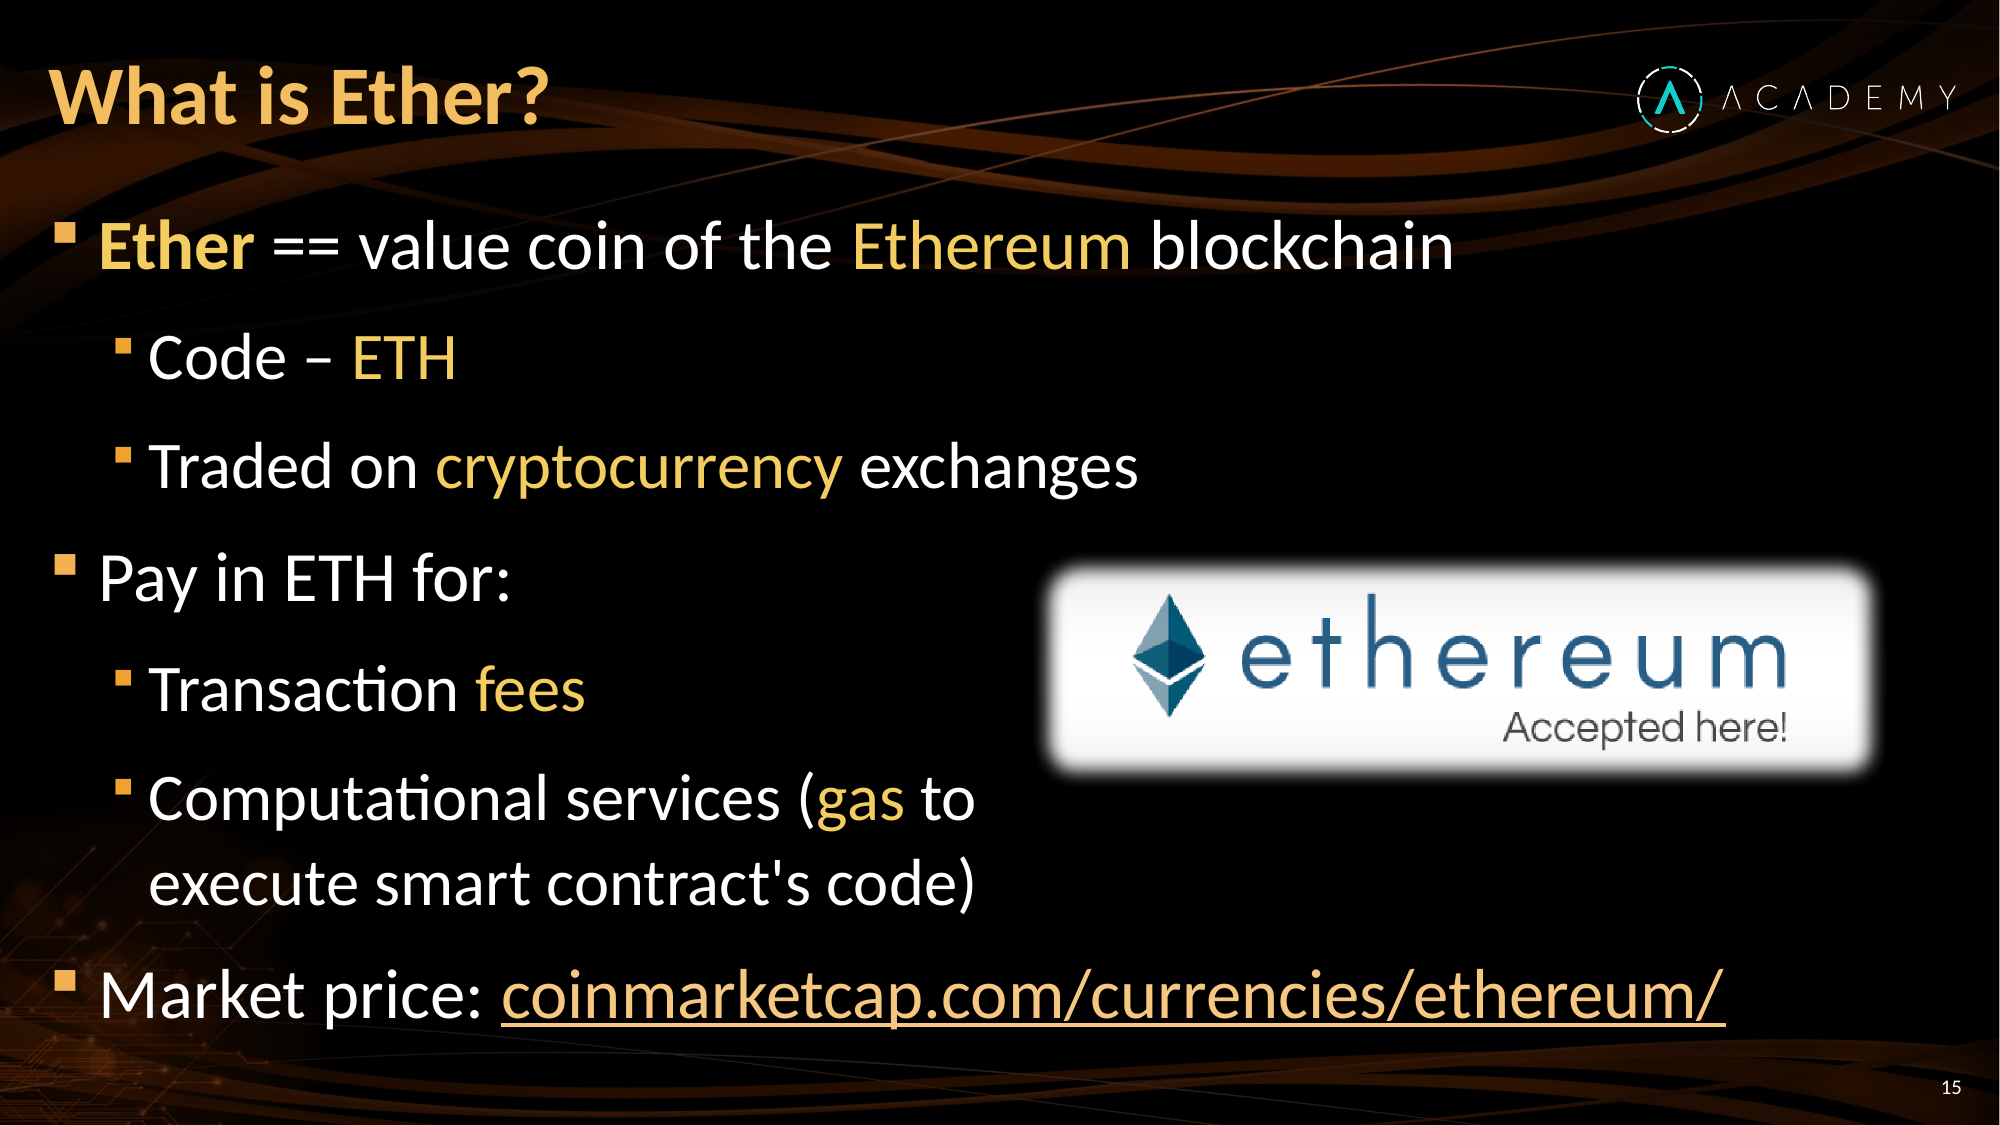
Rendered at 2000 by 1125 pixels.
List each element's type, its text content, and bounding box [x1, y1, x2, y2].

list Ether == value coin of the Ethereum blockchain Code – ETH Traded on cryptocurrency exchanges Pay in ETH for: Transaction fees Computational services (gas to execute smart contract's code) Market price: coinmarketcap.com/currencies/ethereum/ [31, 188, 1968, 1103]
picture [0, 0, 2000, 1125]
title What is Ether? [30, 6, 1602, 189]
